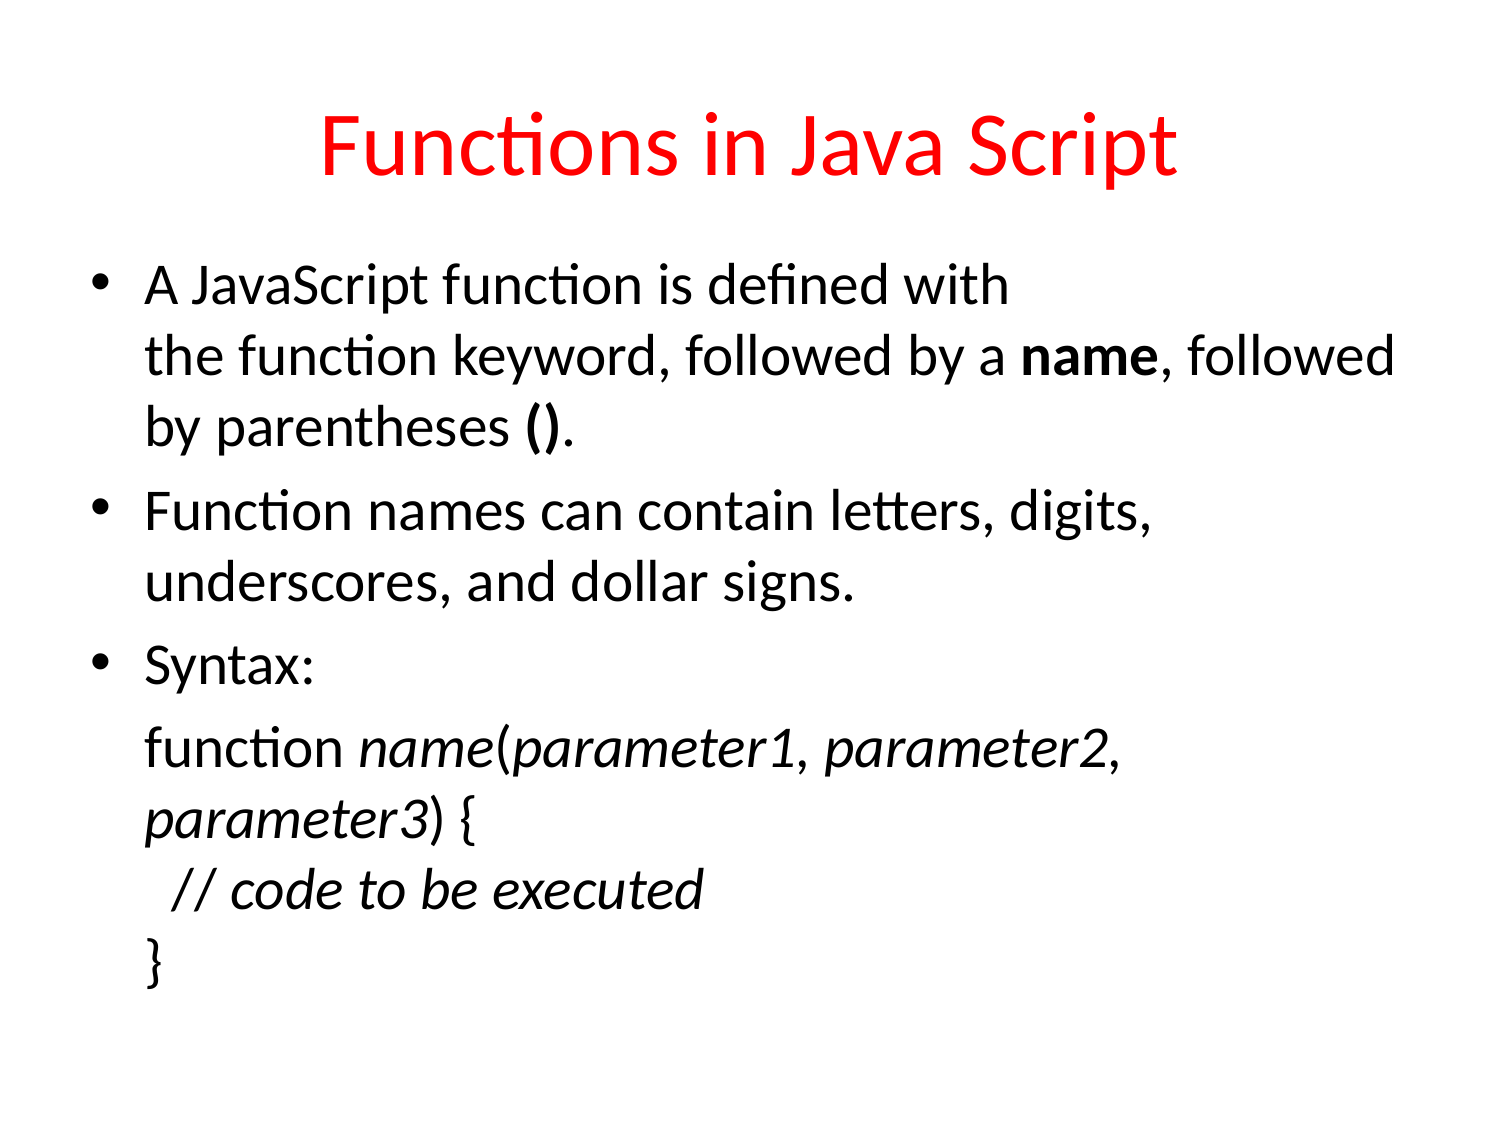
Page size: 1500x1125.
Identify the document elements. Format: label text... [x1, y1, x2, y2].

title Functions in Java Script [75, 45, 1425, 233]
list A JavaScript function is defined with the function keyword, followed by a name, followed by parentheses (). Function names can contain letters, digits, underscores, and dollar signs. Syntax: function name(parameter1, parameter2, parameter3) { // code to be executed } [75, 237, 1425, 1005]
